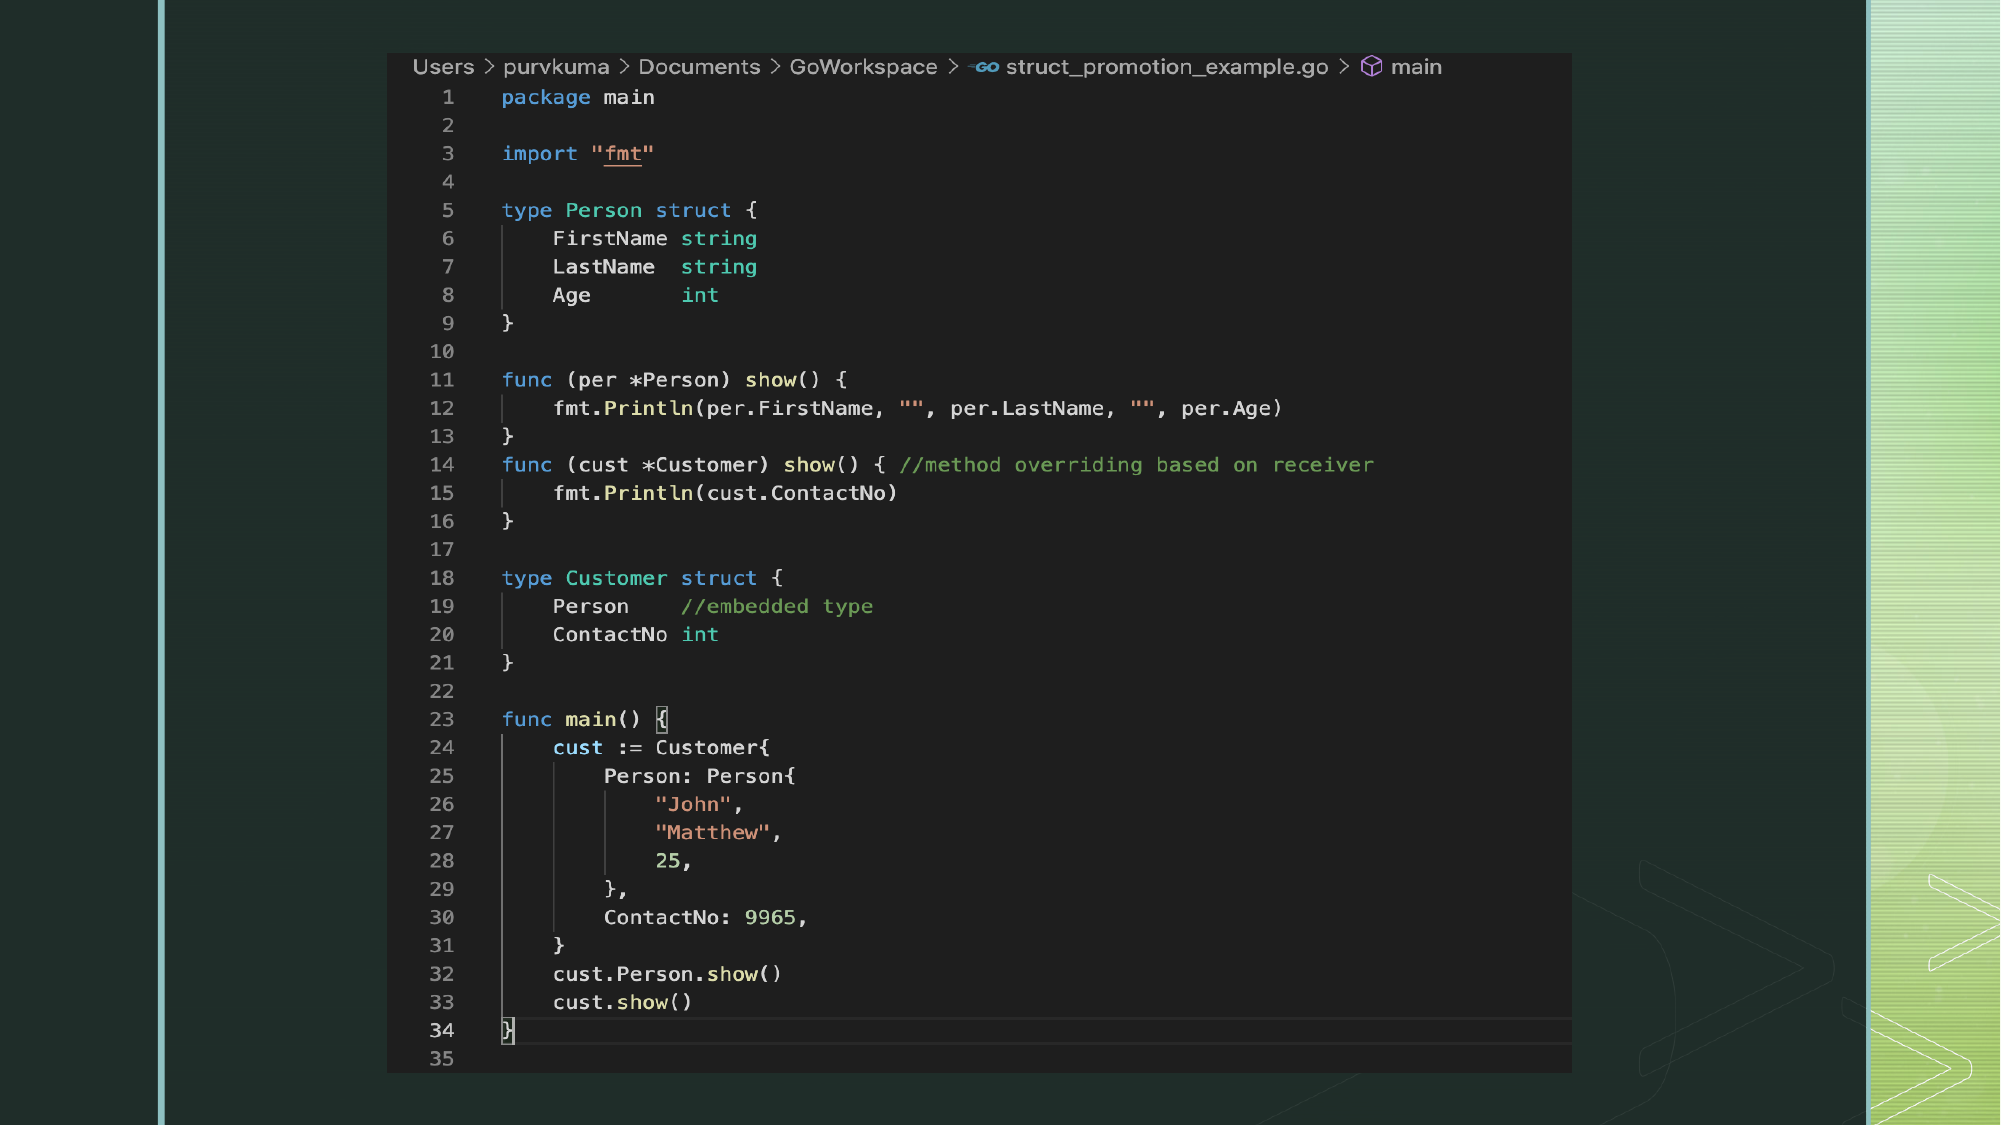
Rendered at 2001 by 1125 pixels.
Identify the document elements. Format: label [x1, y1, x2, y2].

picture [0, 0, 2001, 1125]
list [387, 53, 1572, 1073]
